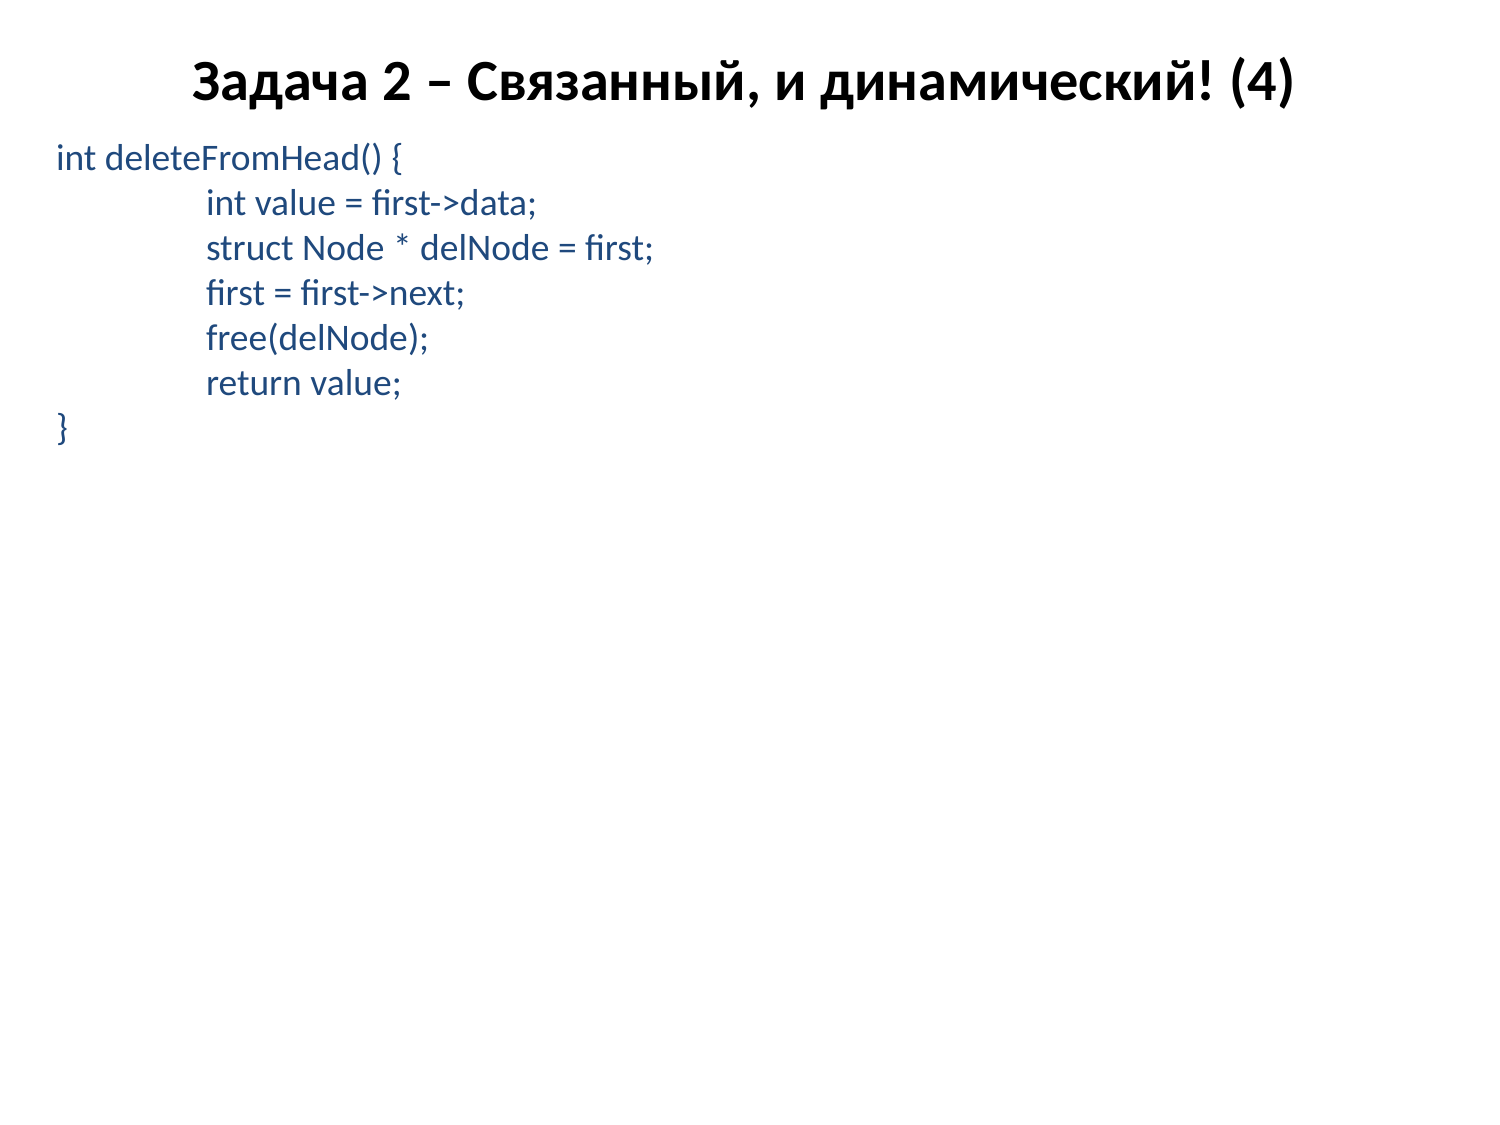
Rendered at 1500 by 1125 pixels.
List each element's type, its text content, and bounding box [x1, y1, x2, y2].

title Задача 2 – Связанный, и динамический! (4) [29, 19, 1459, 135]
text_box int deleteFromHead() { int value = first->data; struct Node * delNode = first; first = first->next; free(delNode); return value; } [41, 125, 1459, 456]
